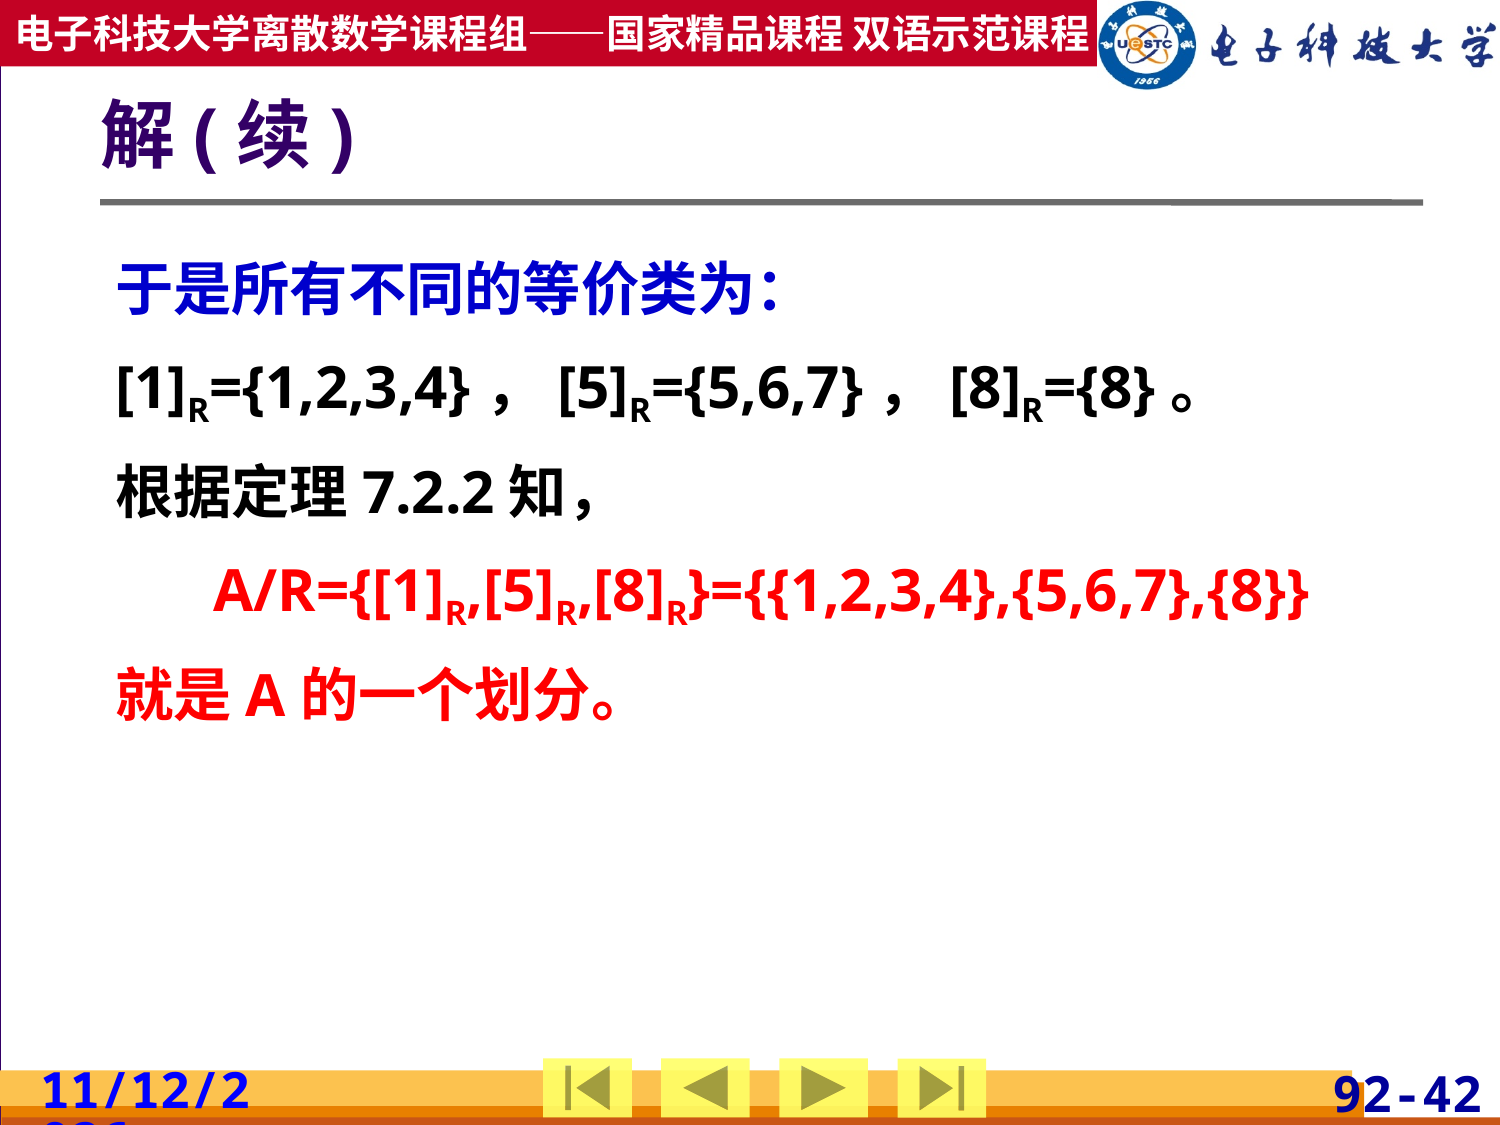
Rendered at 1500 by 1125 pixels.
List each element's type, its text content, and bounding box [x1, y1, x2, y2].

list 于是所有不同的等价类为： [1]R={1,2,3,4}，[5]R={5,6,7}，[8]R={8}。 根据定理7.2.2知， A/R={[1]R,[5]R,[8]R}={{1,2,3,4},{5,6,7},{8}} 就是A的一个划分。 [100, 230, 1424, 723]
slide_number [34, 1057, 284, 1119]
picture [1097, 0, 1500, 91]
title 解(续) [100, 90, 1424, 187]
